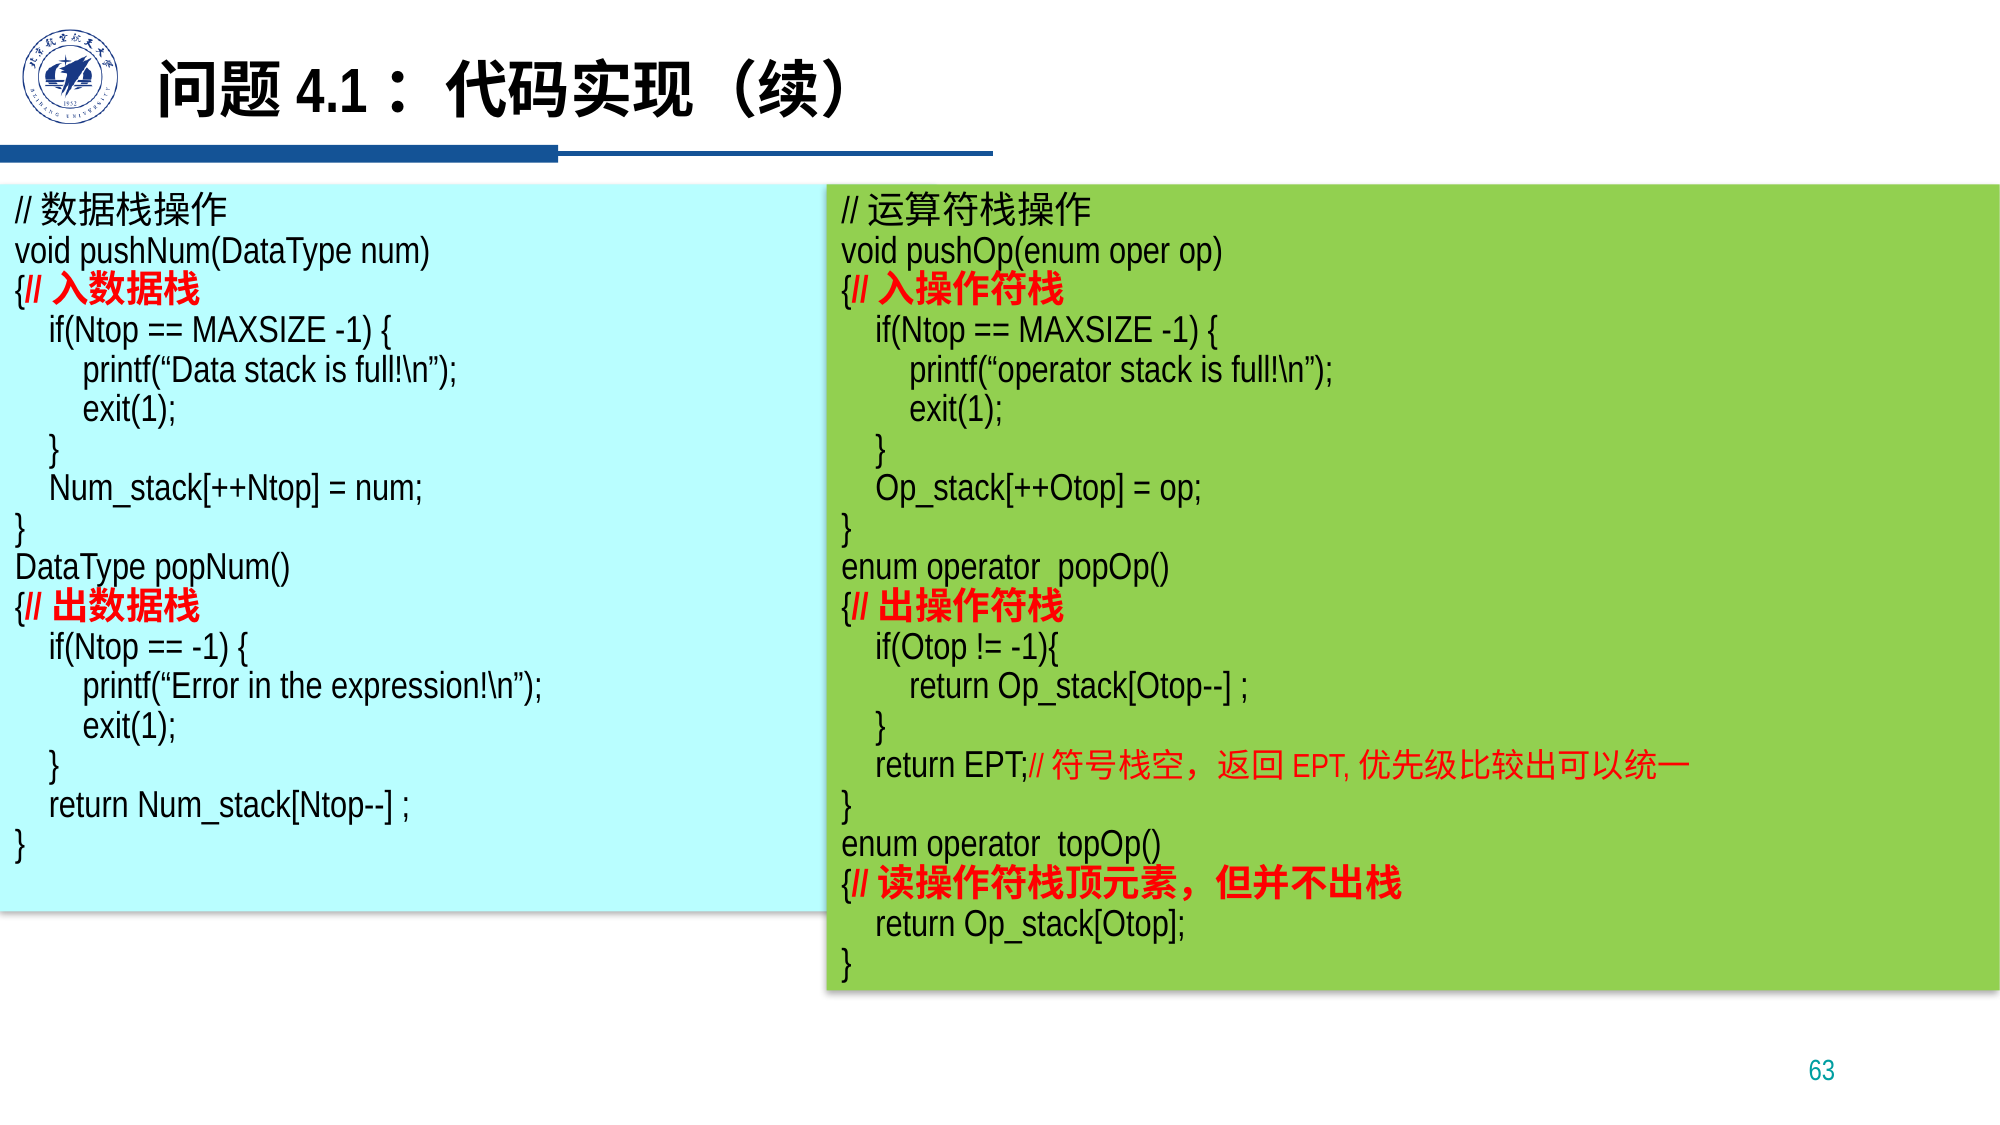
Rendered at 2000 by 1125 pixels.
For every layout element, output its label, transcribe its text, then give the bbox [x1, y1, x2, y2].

text_box //运算符栈操作 void pushOp(enum oper op) {//入操作符栈 if(Ntop == MAXSIZE -1) { printf(“operator stack is full!\n”); exit(1); } Op_stack[++Otop] = op; } enum operator popOp() {//出操作符栈 if(Otop != -1){ return Op_stack[Otop--] ; } return EPT;//符号栈空，返回EPT,优先级比较出可以统一 } enum operator topOp() {//读操作符栈顶元素，但并不出栈 return Op_stack[Otop]; } [826, 184, 2000, 991]
picture [16, 23, 124, 130]
slide_number 63 [1471, 1021, 1851, 1095]
title 问题4.1：代码实现（续） [141, 25, 1933, 164]
text_box //数据栈操作 void pushNum(DataType num) {//入数据栈 if(Ntop == MAXSIZE -1) { printf(“Data stack is full!\n”); exit(1); } Num_stack[++Ntop] = num; } DataType popNum() {//出数据栈 if(Ntop == -1) { printf(“Error in the expression!\n”); exit(1); } return Num_stack[Ntop--] ; } [0, 184, 826, 912]
